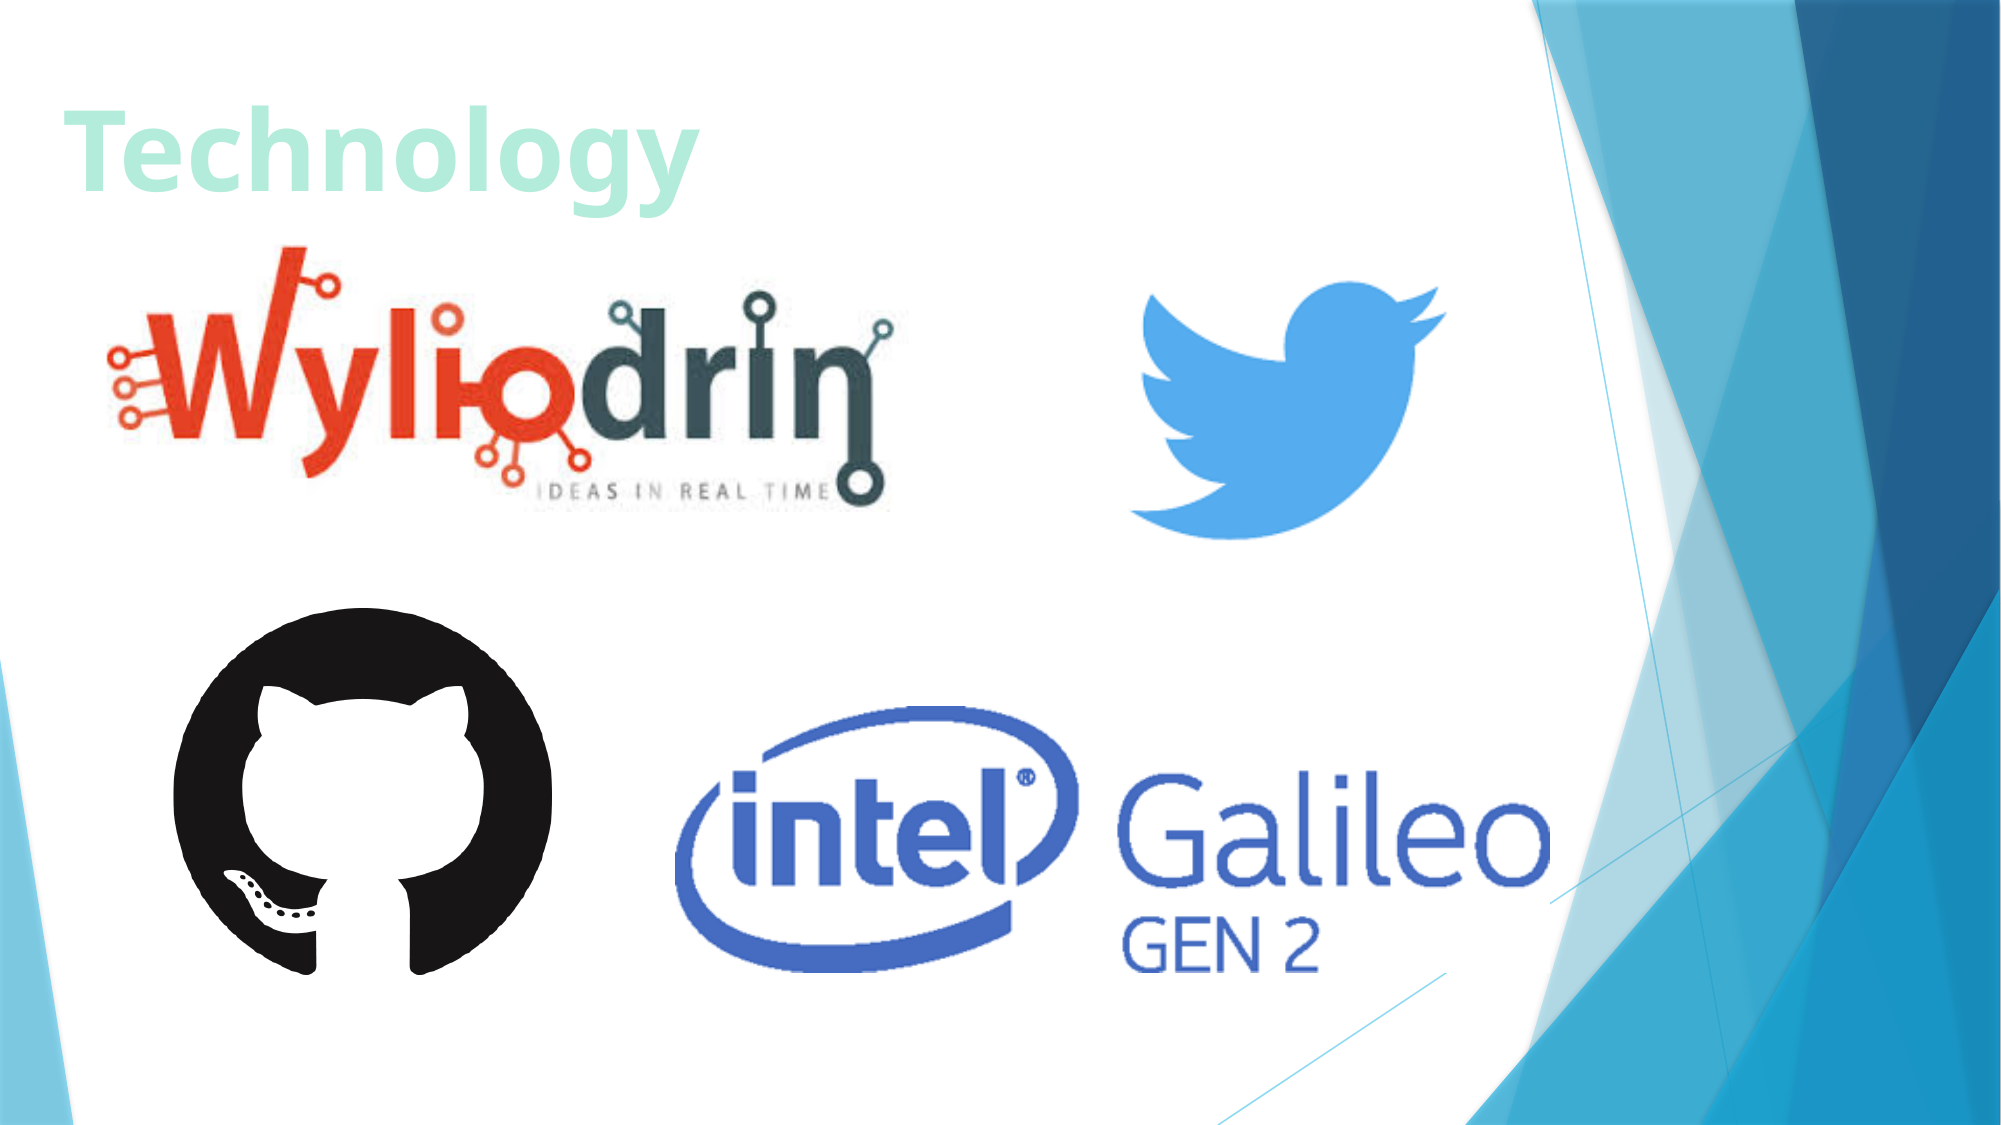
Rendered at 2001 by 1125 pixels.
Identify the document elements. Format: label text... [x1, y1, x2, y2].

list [90, 244, 911, 512]
text_box Technology [47, 71, 716, 222]
picture [675, 706, 1551, 973]
picture [1052, 178, 1522, 649]
picture [110, 540, 616, 1046]
